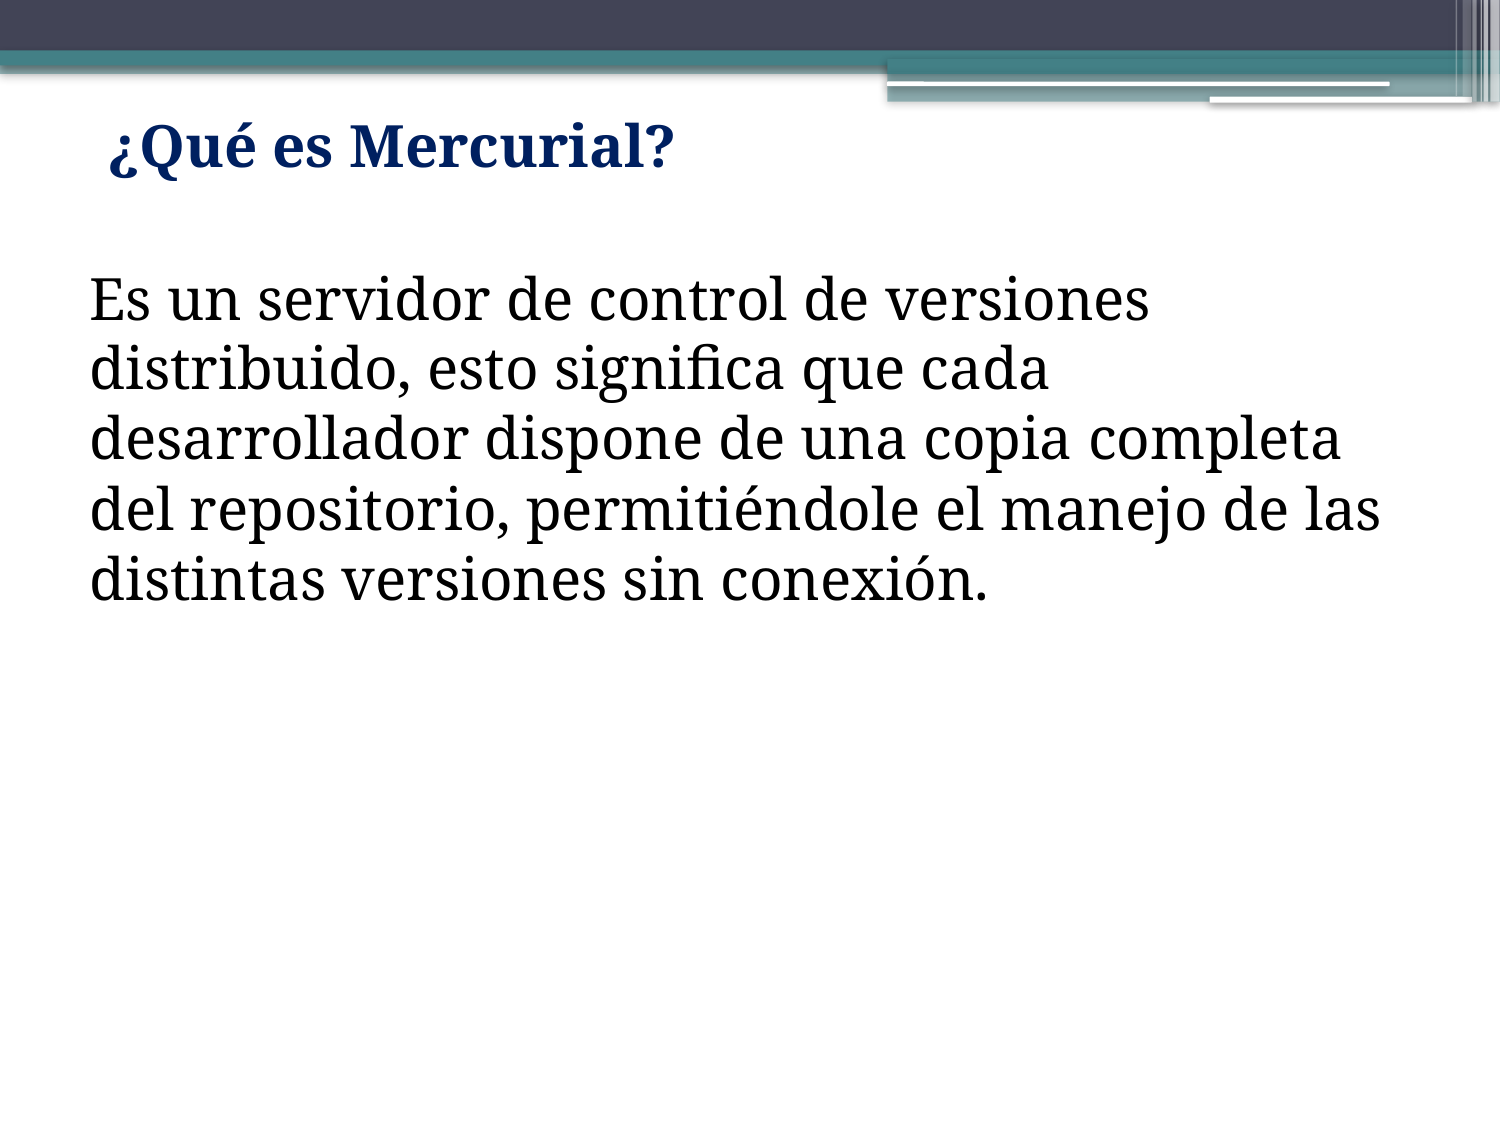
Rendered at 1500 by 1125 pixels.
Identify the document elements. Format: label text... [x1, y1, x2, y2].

list ¿Qué es Mercurial? Es un servidor de control de versiones distribuido, esto significa que cada desarrollador dispone de una copia completa del repositorio, permitiéndole el manejo de las distintas versiones sin conexión. [75, 101, 1425, 1079]
